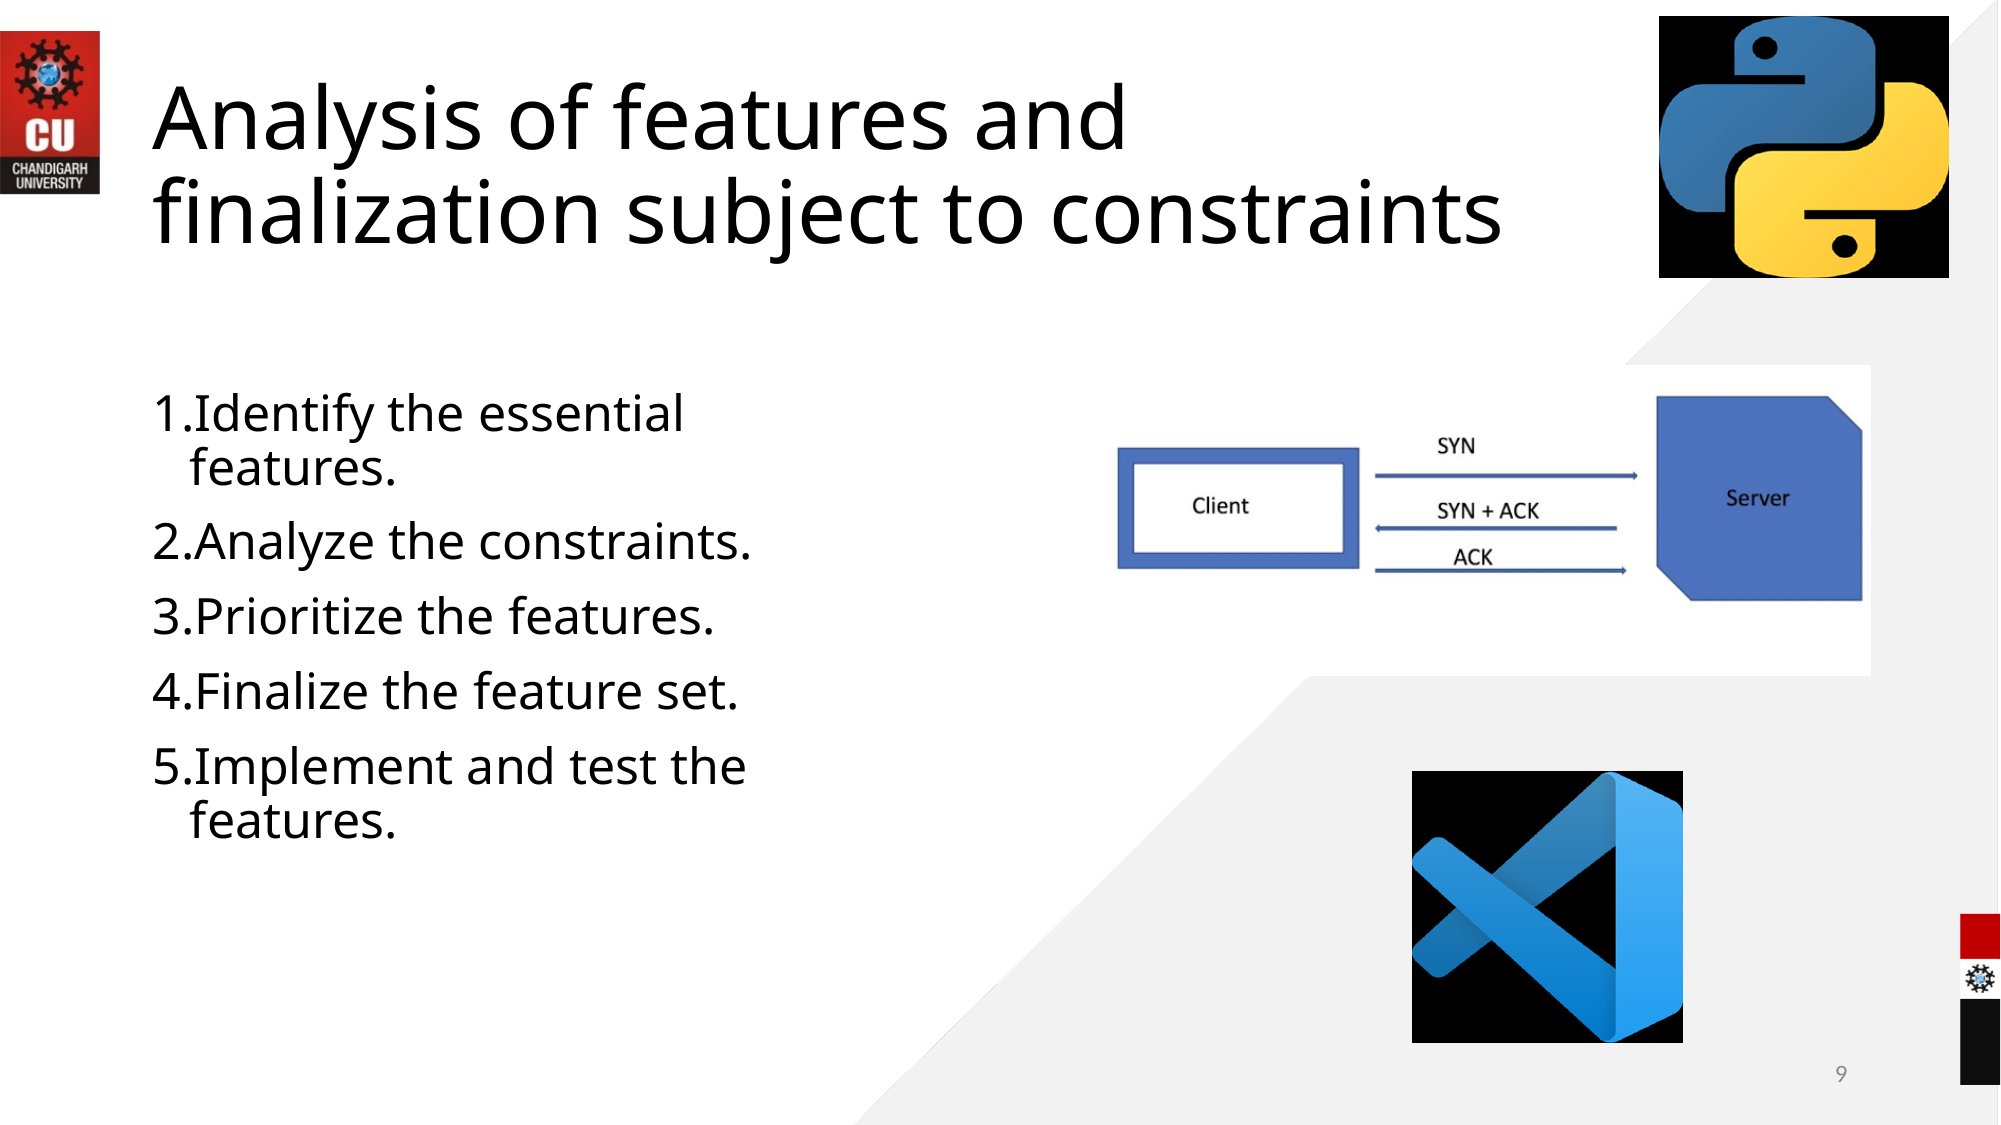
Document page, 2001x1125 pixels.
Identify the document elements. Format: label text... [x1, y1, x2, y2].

title Analysis of features and finalization subject to constraints [137, 59, 1522, 278]
list Identify the essential features. Analyze the constraints. Prioritize the features. Finalize the feature set. Implement and test the features. [137, 299, 864, 1032]
picture [0, 0, 2001, 1125]
slide_number 9 [1412, 1042, 1863, 1103]
